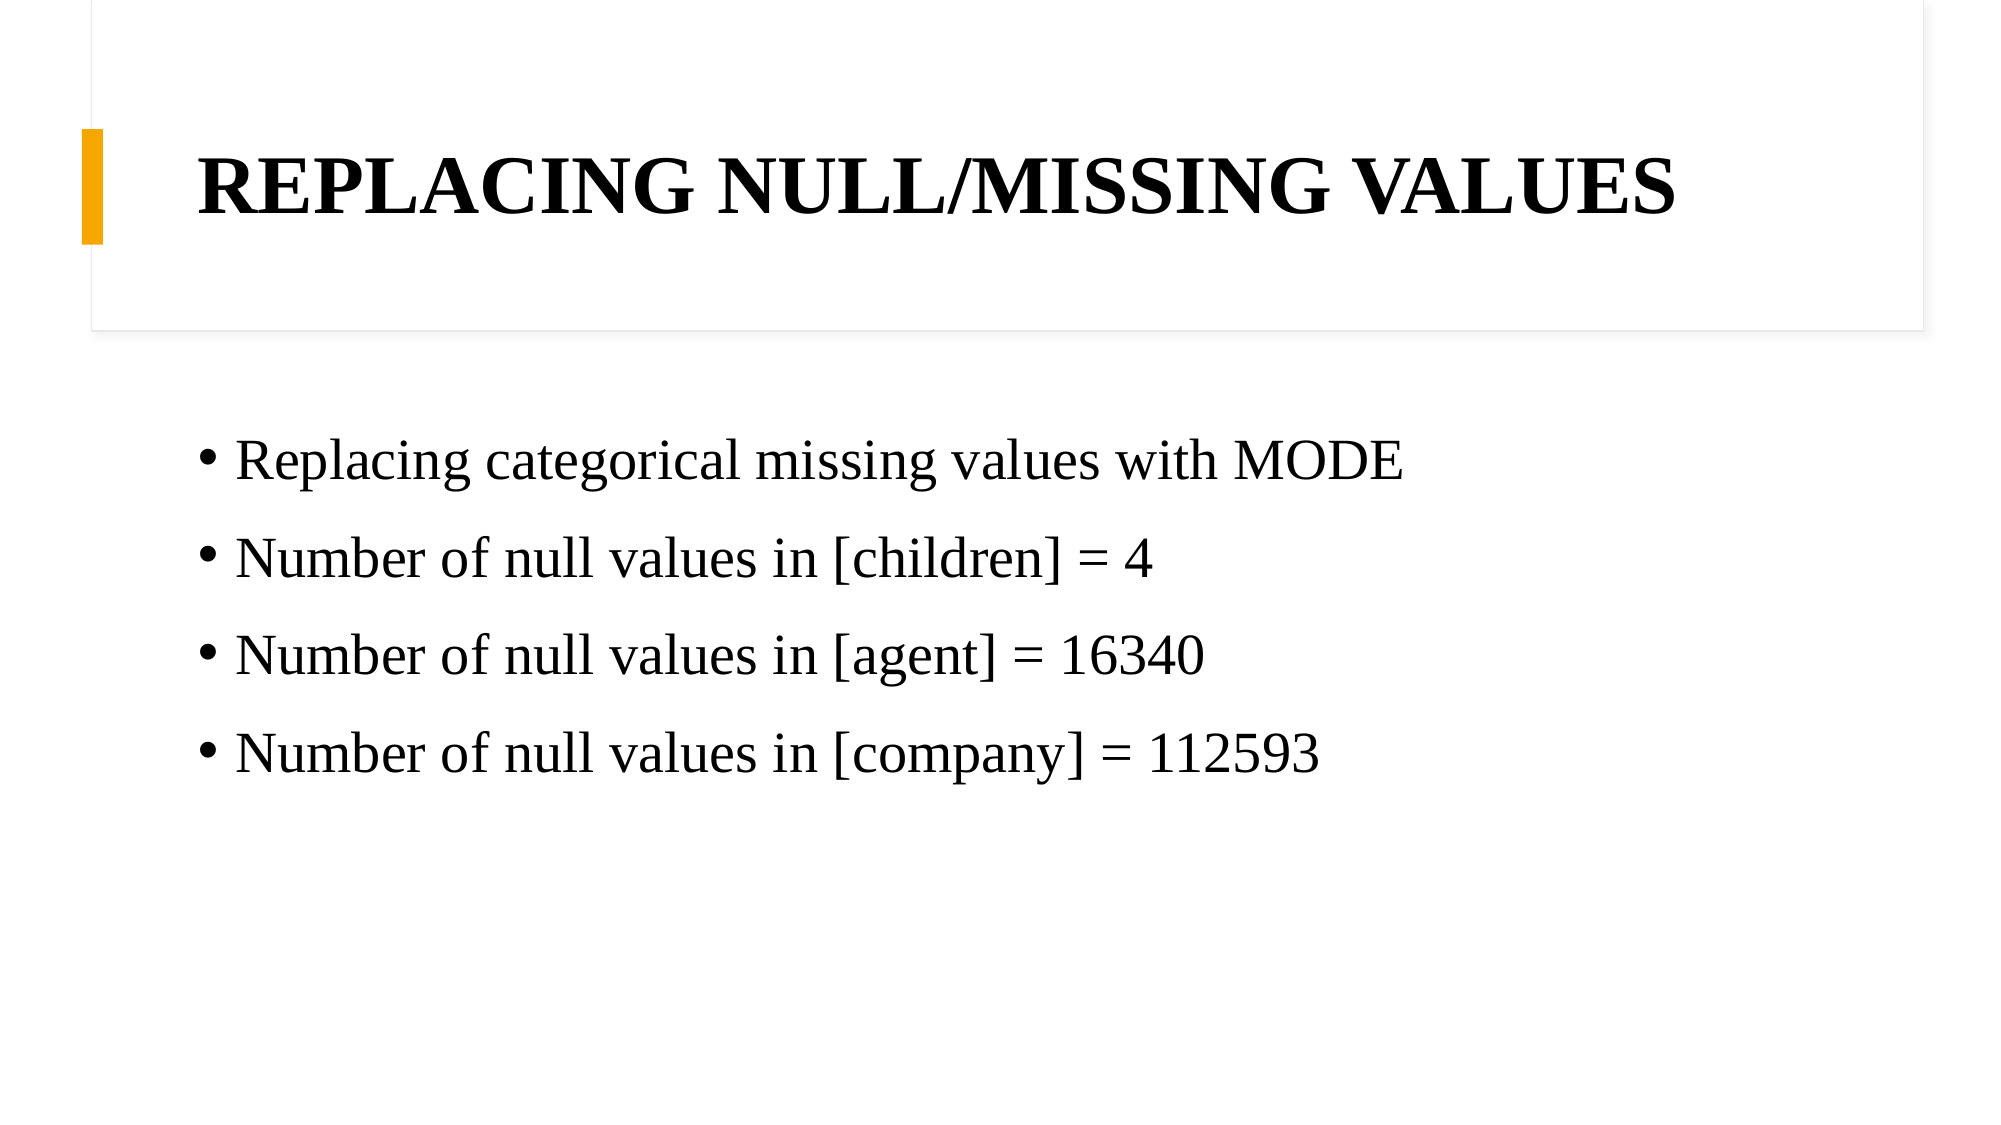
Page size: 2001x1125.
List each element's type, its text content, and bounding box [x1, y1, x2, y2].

title REPLACING NULL/MISSING VALUES [183, 90, 1851, 284]
list Replacing categorical missing values with MODE Number of null values in [children] = 4 Number of null values in [agent] = 16340 Number of null values in [company] = 112593 [183, 406, 1851, 1013]
